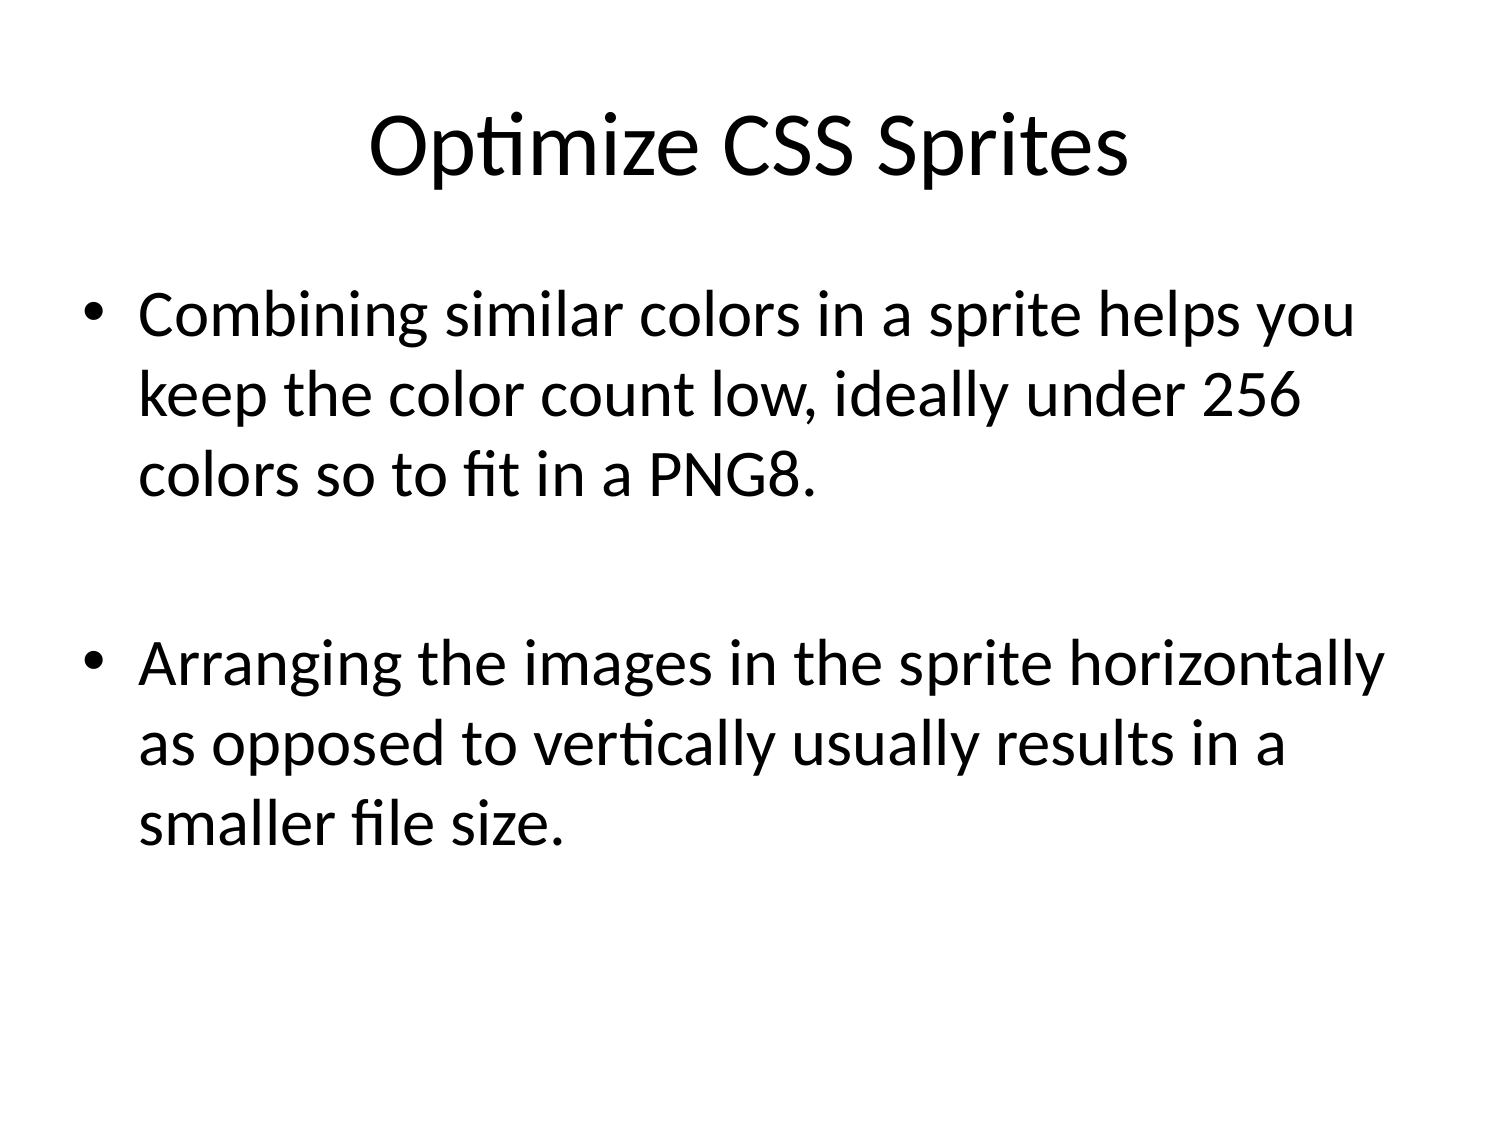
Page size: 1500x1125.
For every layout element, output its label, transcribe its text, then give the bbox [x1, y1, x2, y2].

title Optimize CSS Sprites [74, 44, 1426, 234]
list Combining similar colors in a sprite helps you keep the color count low, ideally under 256 colors so to fit in a PNG8. Arranging the images in the sprite horizontally as opposed to vertically usually results in a smaller file size. [74, 261, 1426, 1006]
